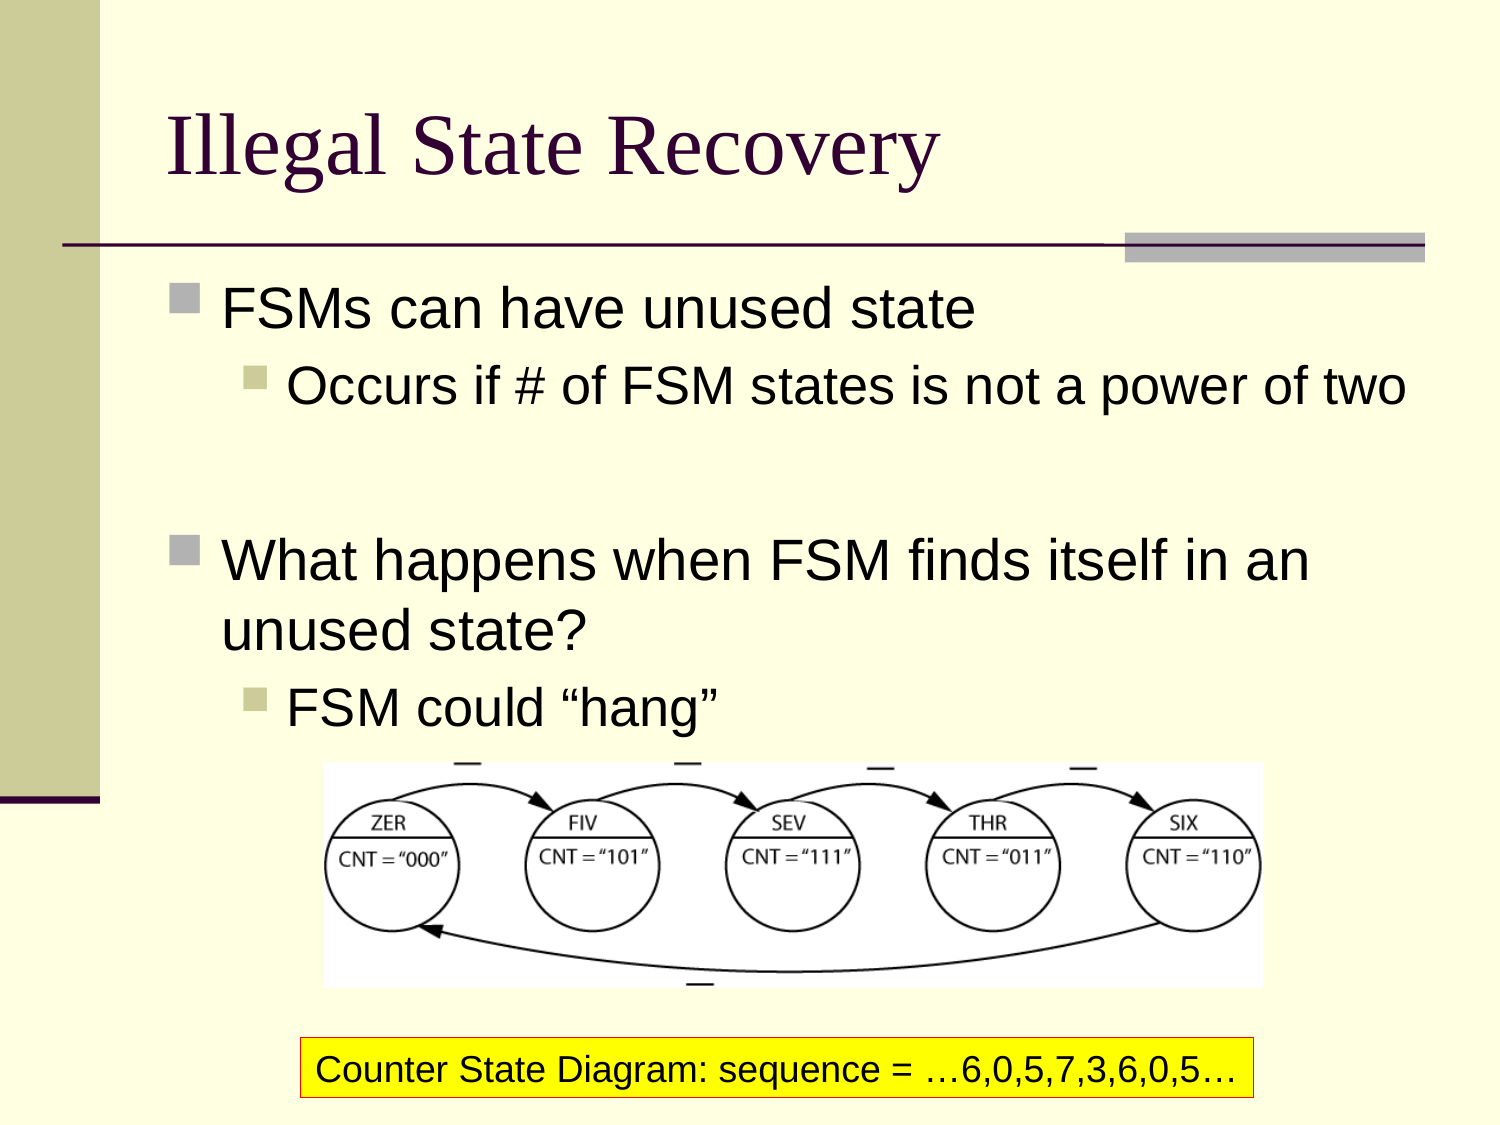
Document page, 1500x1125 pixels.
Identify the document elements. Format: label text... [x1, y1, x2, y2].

picture [324, 762, 1263, 988]
title Illegal State Recovery [150, 45, 1425, 234]
text_box Counter State Diagram: sequence = …6,0,5,7,3,6,0,5… [300, 1037, 1254, 1098]
list FSMs can have unused state Occurs if # of FSM states is not a power of two What happens when FSM finds itself in an unused state? FSM could “hang” [150, 262, 1425, 1006]
